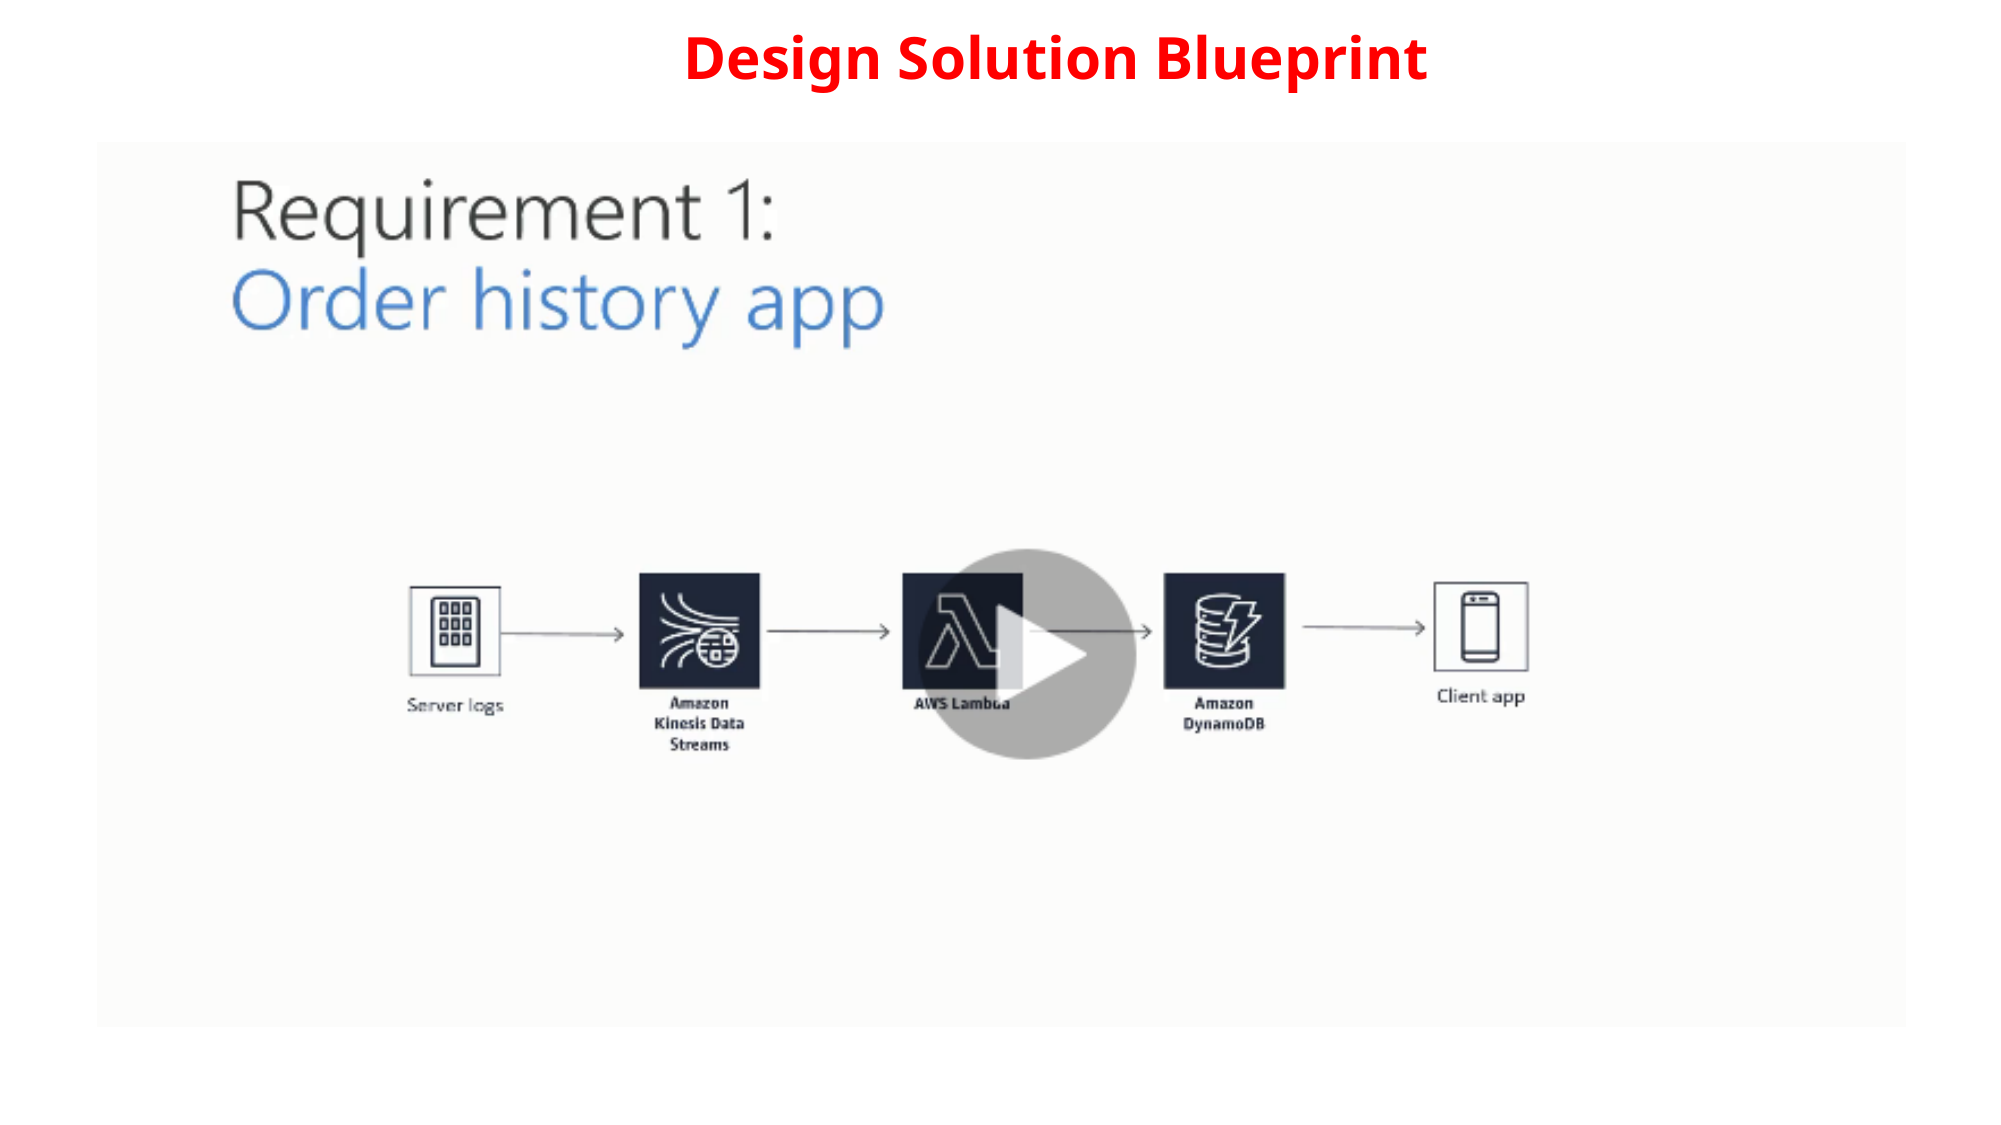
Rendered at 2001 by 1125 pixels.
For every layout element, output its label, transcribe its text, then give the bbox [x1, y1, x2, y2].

picture [97, 142, 1906, 1028]
text_box Design Solution Blueprint [622, 14, 1573, 99]
